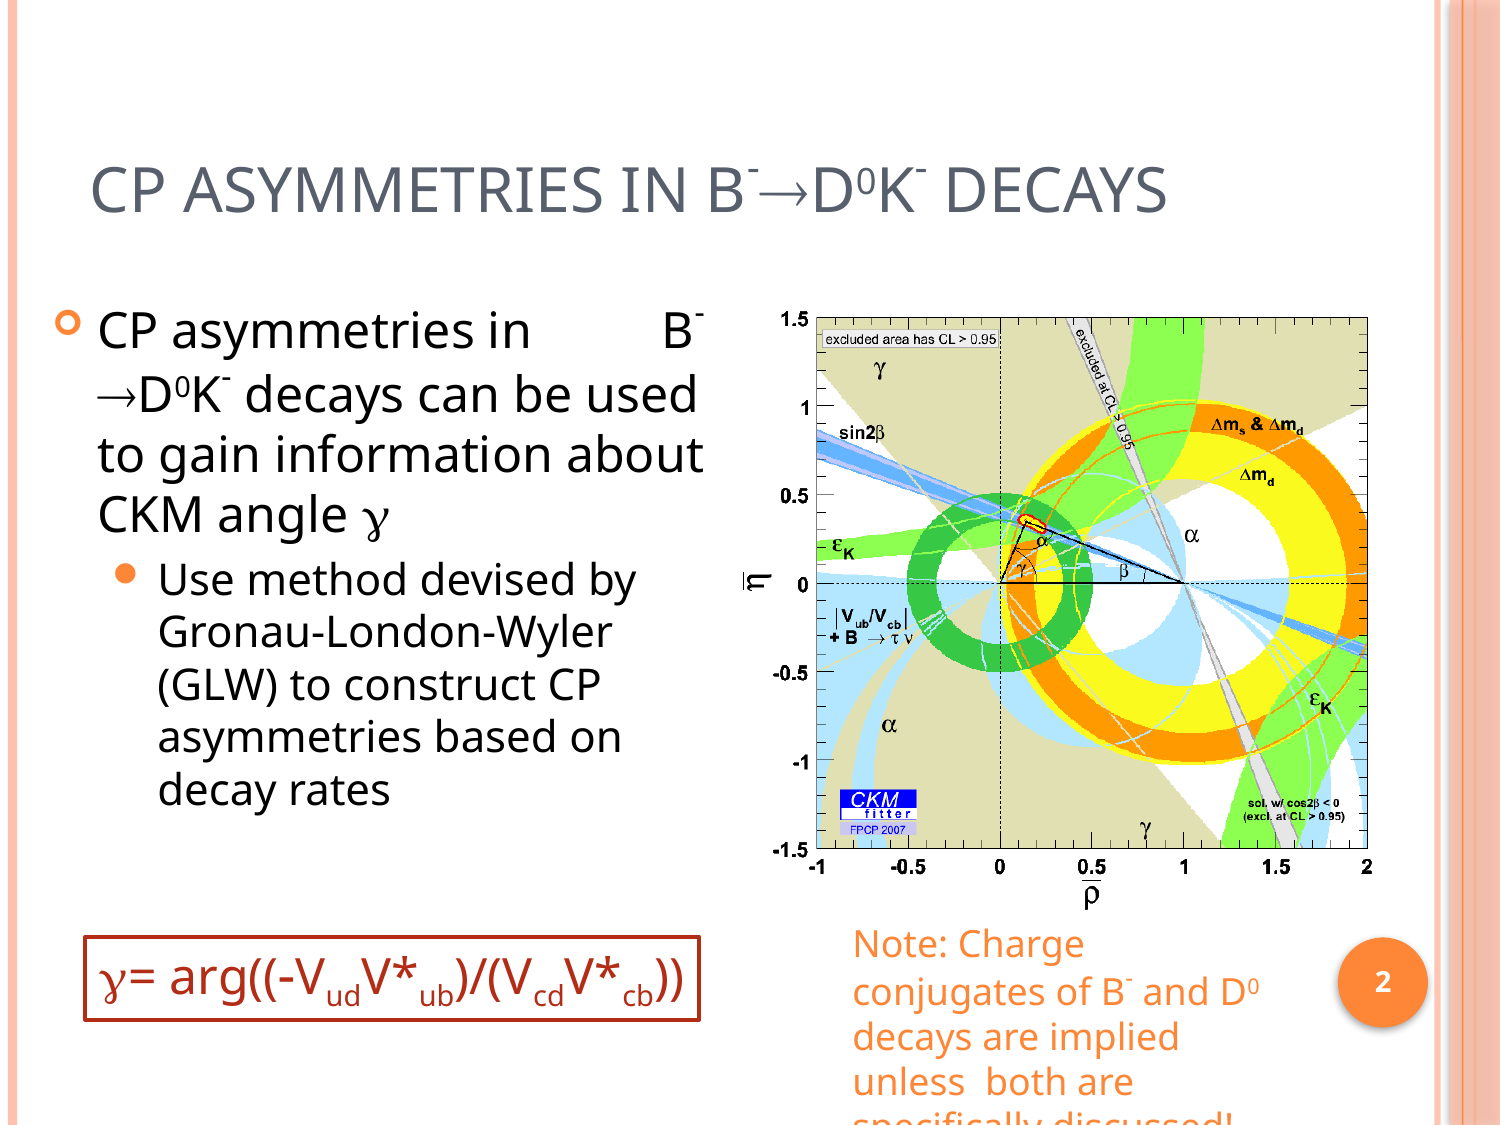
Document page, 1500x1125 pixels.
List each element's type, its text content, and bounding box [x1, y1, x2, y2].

title CP Asymmetries in B-D0K- Decays [75, 45, 1300, 233]
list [736, 285, 1401, 926]
slide_number 2 [1333, 940, 1434, 1027]
text_box g= arg((-VudV*ub)/(VcdV*cb)) [83, 935, 701, 1022]
list CP asymmetries in B-D0K- decays can be used to gain information about CKM angle  Use method devised by Gronau-London-Wyler (GLW) to construct CP asymmetries based on decay rates [37, 287, 738, 1112]
text_box Note: Charge conjugates of B- and D0 decays are implied unless both are specifically discussed! [837, 935, 1300, 1125]
